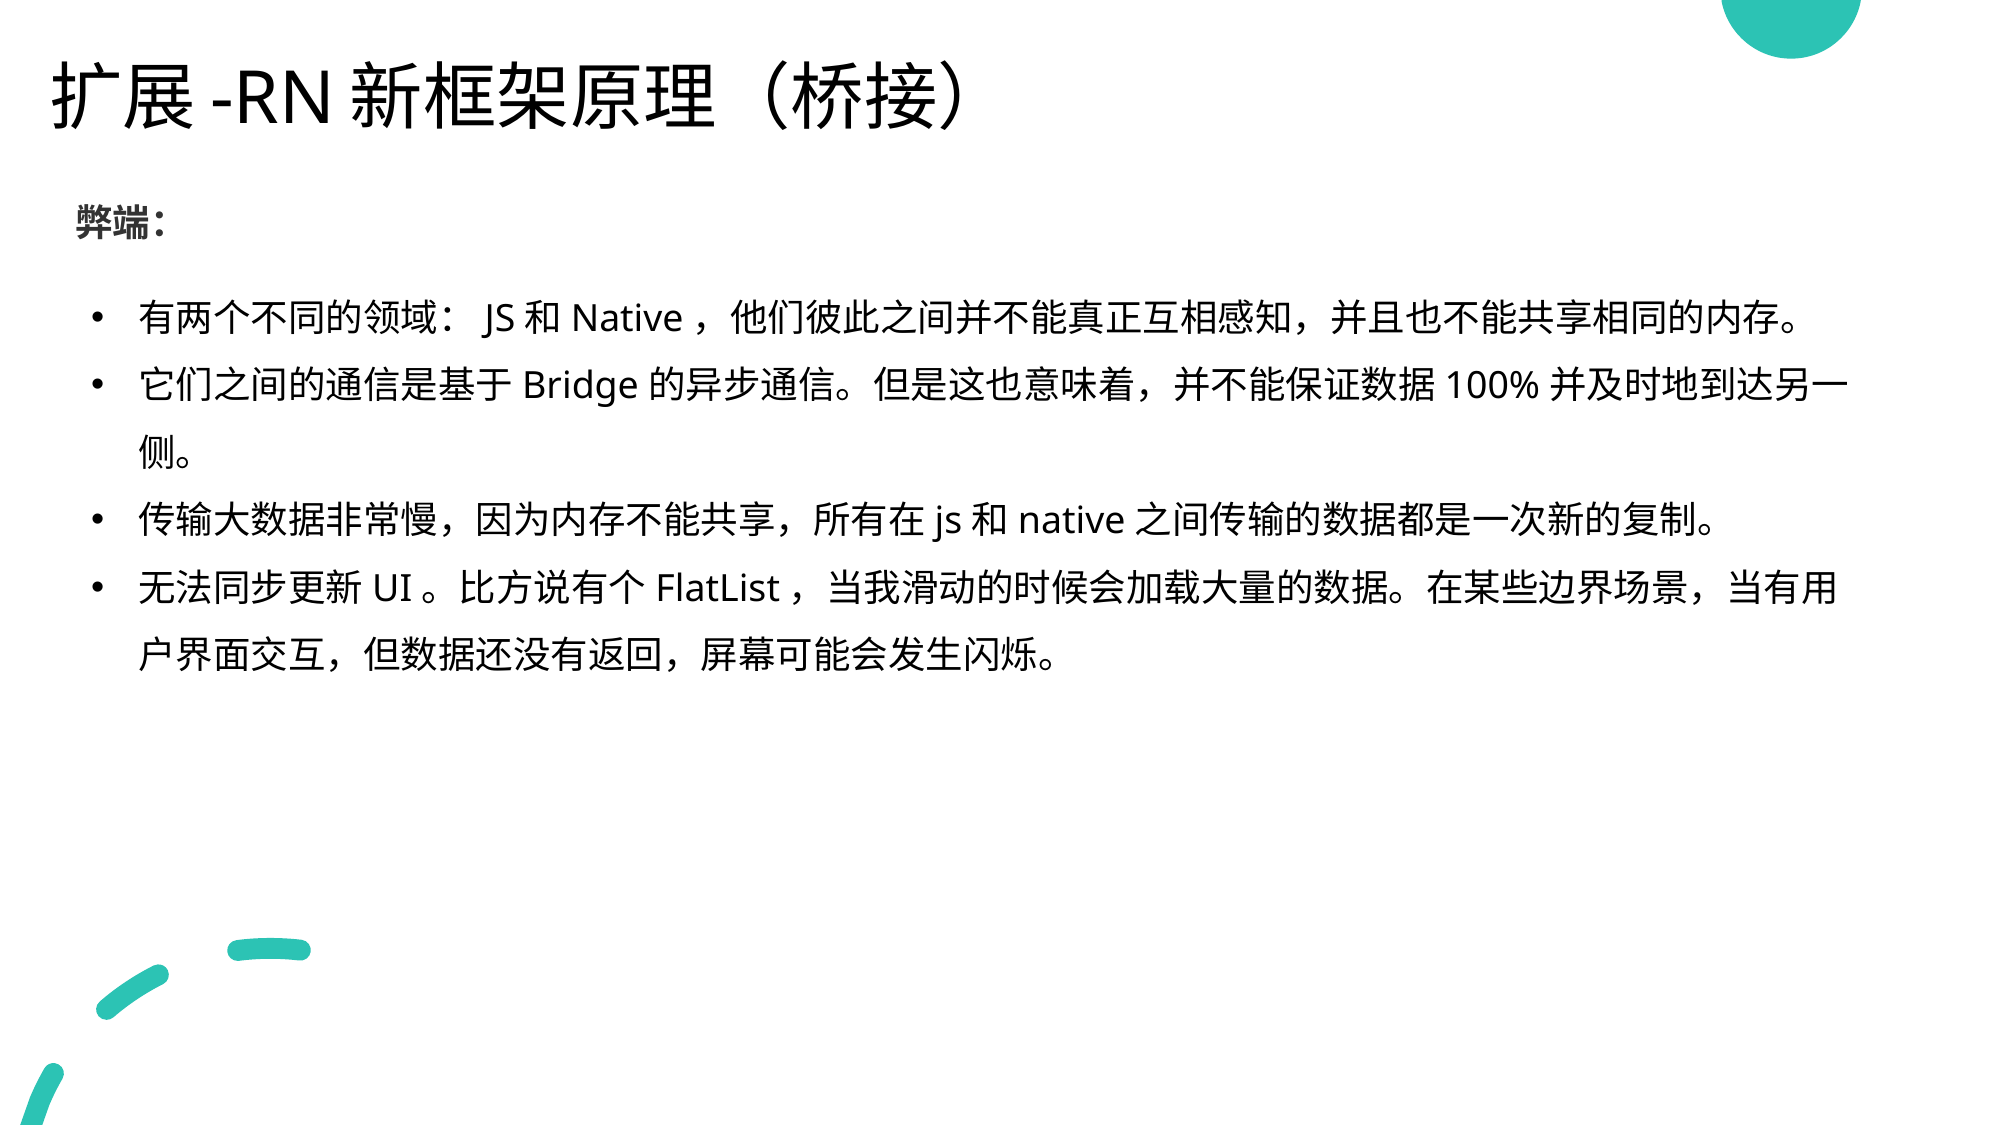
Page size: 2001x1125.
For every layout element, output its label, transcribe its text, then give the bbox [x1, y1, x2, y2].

text_box 有两个不同的领域：JS和Native，他们彼此之间并不能真正互相感知，并且也不能共享相同的内存。 它们之间的通信是基于Bridge的异步通信。但是这也意味着，并不能保证数据100%并及时地到达另一侧。 传输大数据非常慢，因为内存不能共享，所有在js和native之间传输的数据都是一次新的复制。 无法同步更新UI。比方说有个FlatList，当我滑动的时候会加载大量的数据。在某些边界场景，当有用户界面交互，但数据还没有返回，屏幕可能会发生闪烁。 [76, 263, 1874, 684]
text_box 弊端： [60, 191, 1061, 252]
text_box 扩展-RN新框架原理（桥接） [34, 28, 1232, 171]
